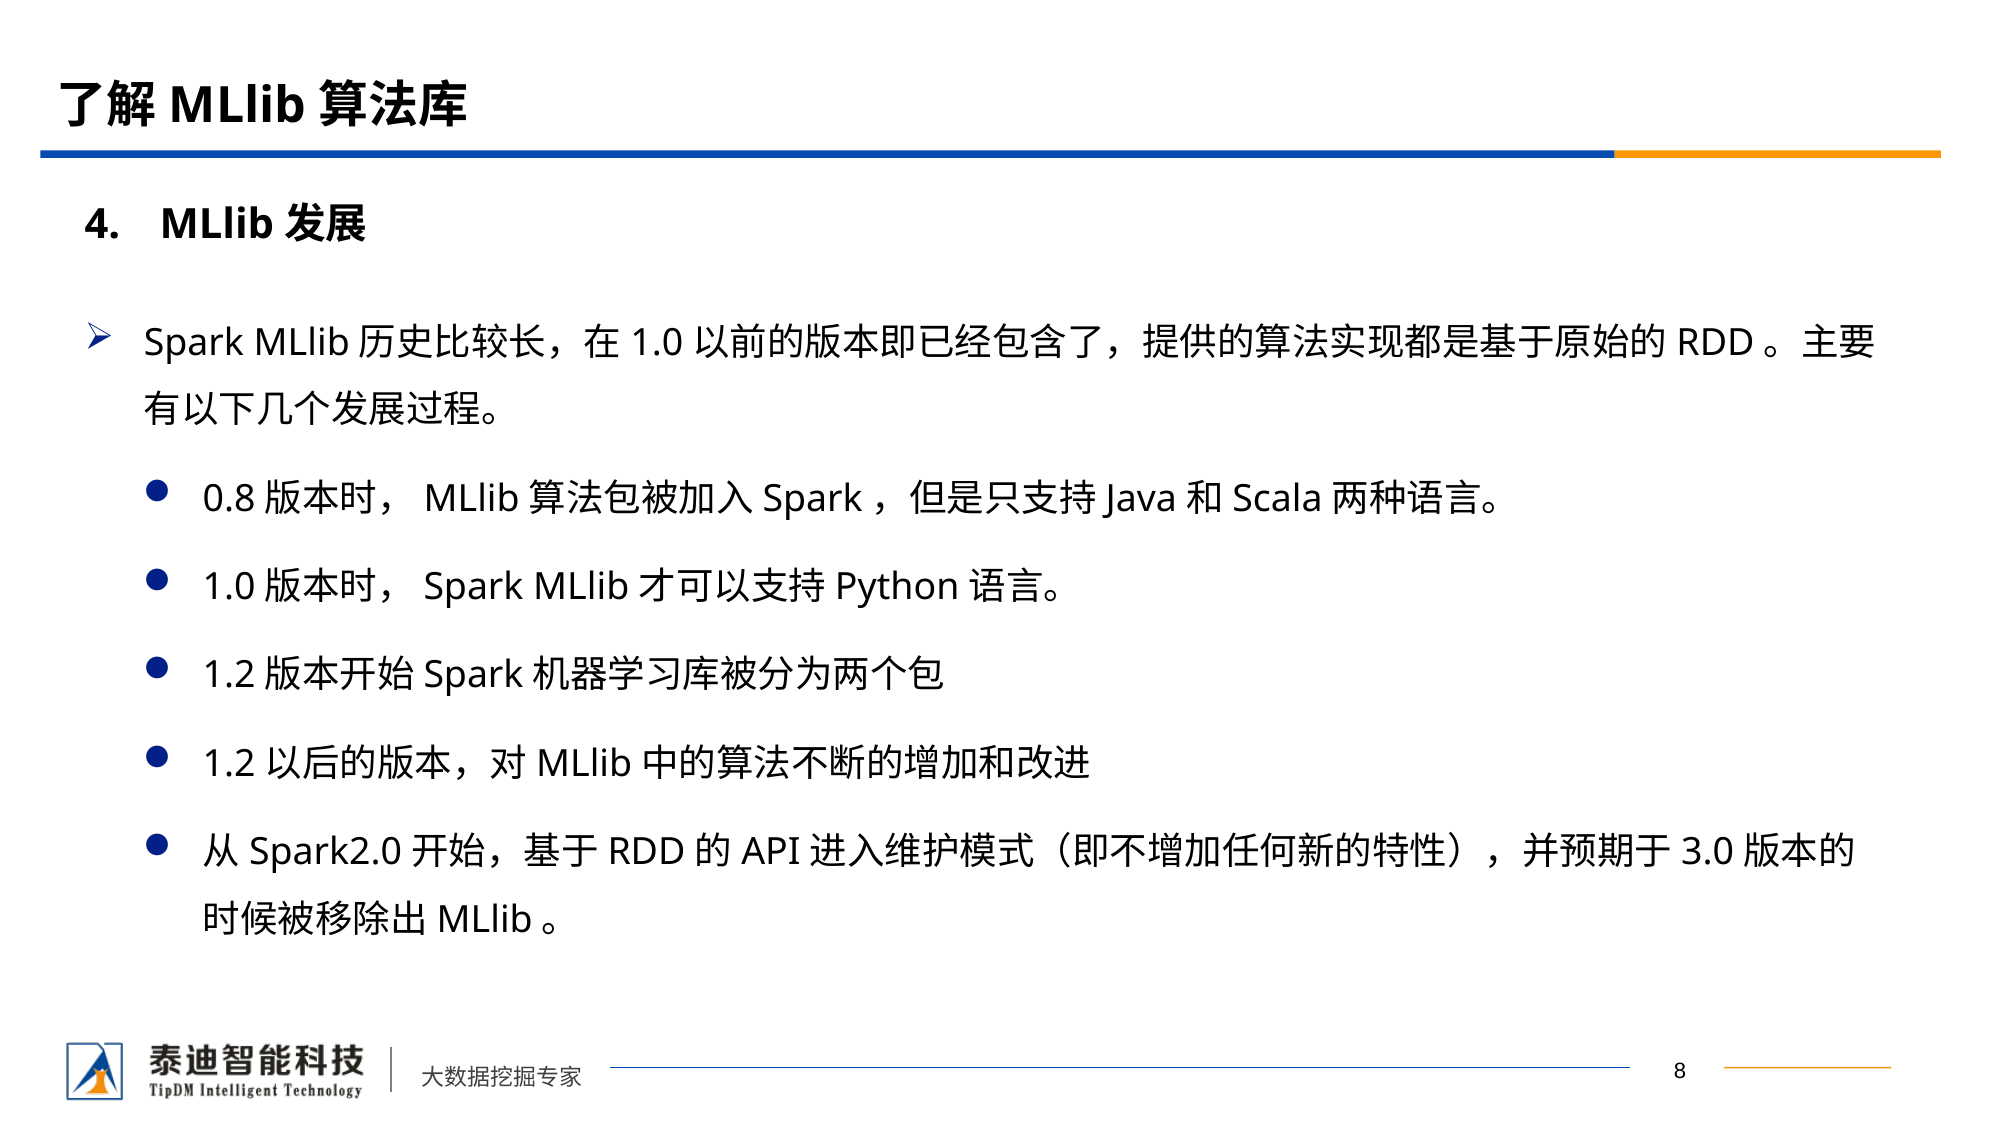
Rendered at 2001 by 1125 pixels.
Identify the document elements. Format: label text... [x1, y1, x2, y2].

list Spark MLlib历史比较长，在1.0以前的版本即已经包含了，提供的算法实现都是基于原始的RDD。主要有以下几个发展过程。 0.8版本时，MLlib算法包被加入Spark，但是只支持Java和Scala两种语言。 1.0版本时，Spark MLlib才可以支持Python语言。 1.2版本开始Spark机器学习库被分为两个包 1.2以后的版本，对MLlib中的算法不断的增加和改进 从Spark2.0开始，基于RDD的API进入维护模式（即不增加任何新的特性），并预期于3.0版本的时候被移除出MLlib。 [69, 287, 1892, 1005]
picture [62, 1028, 368, 1107]
title 了解MLlib算法库 [41, 58, 1842, 146]
list MLlib发展 [69, 186, 1892, 257]
